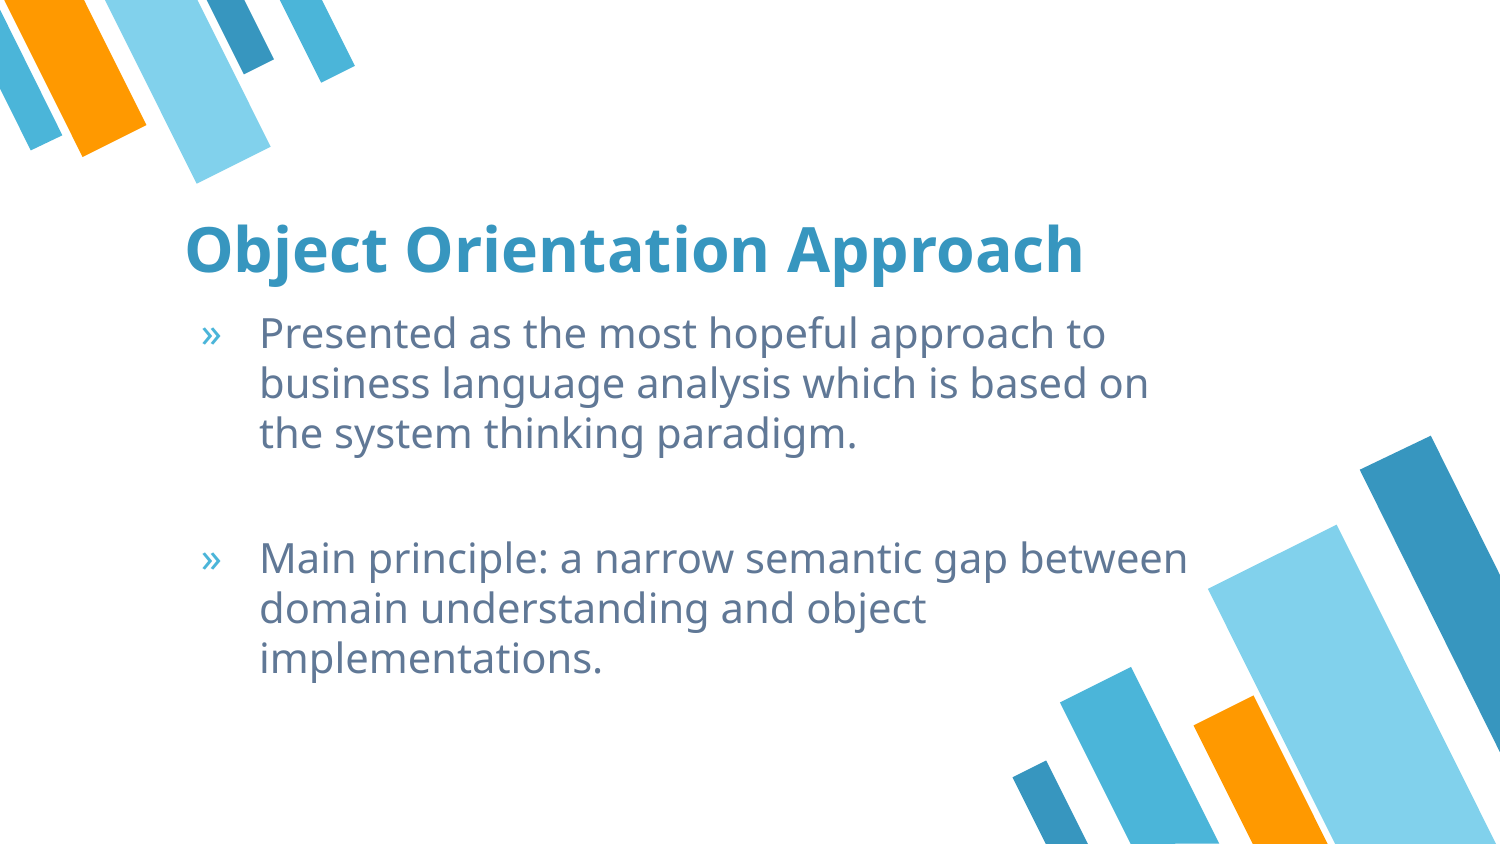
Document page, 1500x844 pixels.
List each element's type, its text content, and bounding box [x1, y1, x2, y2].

list Presented as the most hopeful approach to business language analysis which is based on the system thinking paradigm. Main principle: a narrow semantic gap between domain understanding and object implementations. [169, 291, 1234, 706]
title Object Orientation Approach [169, 188, 1115, 291]
